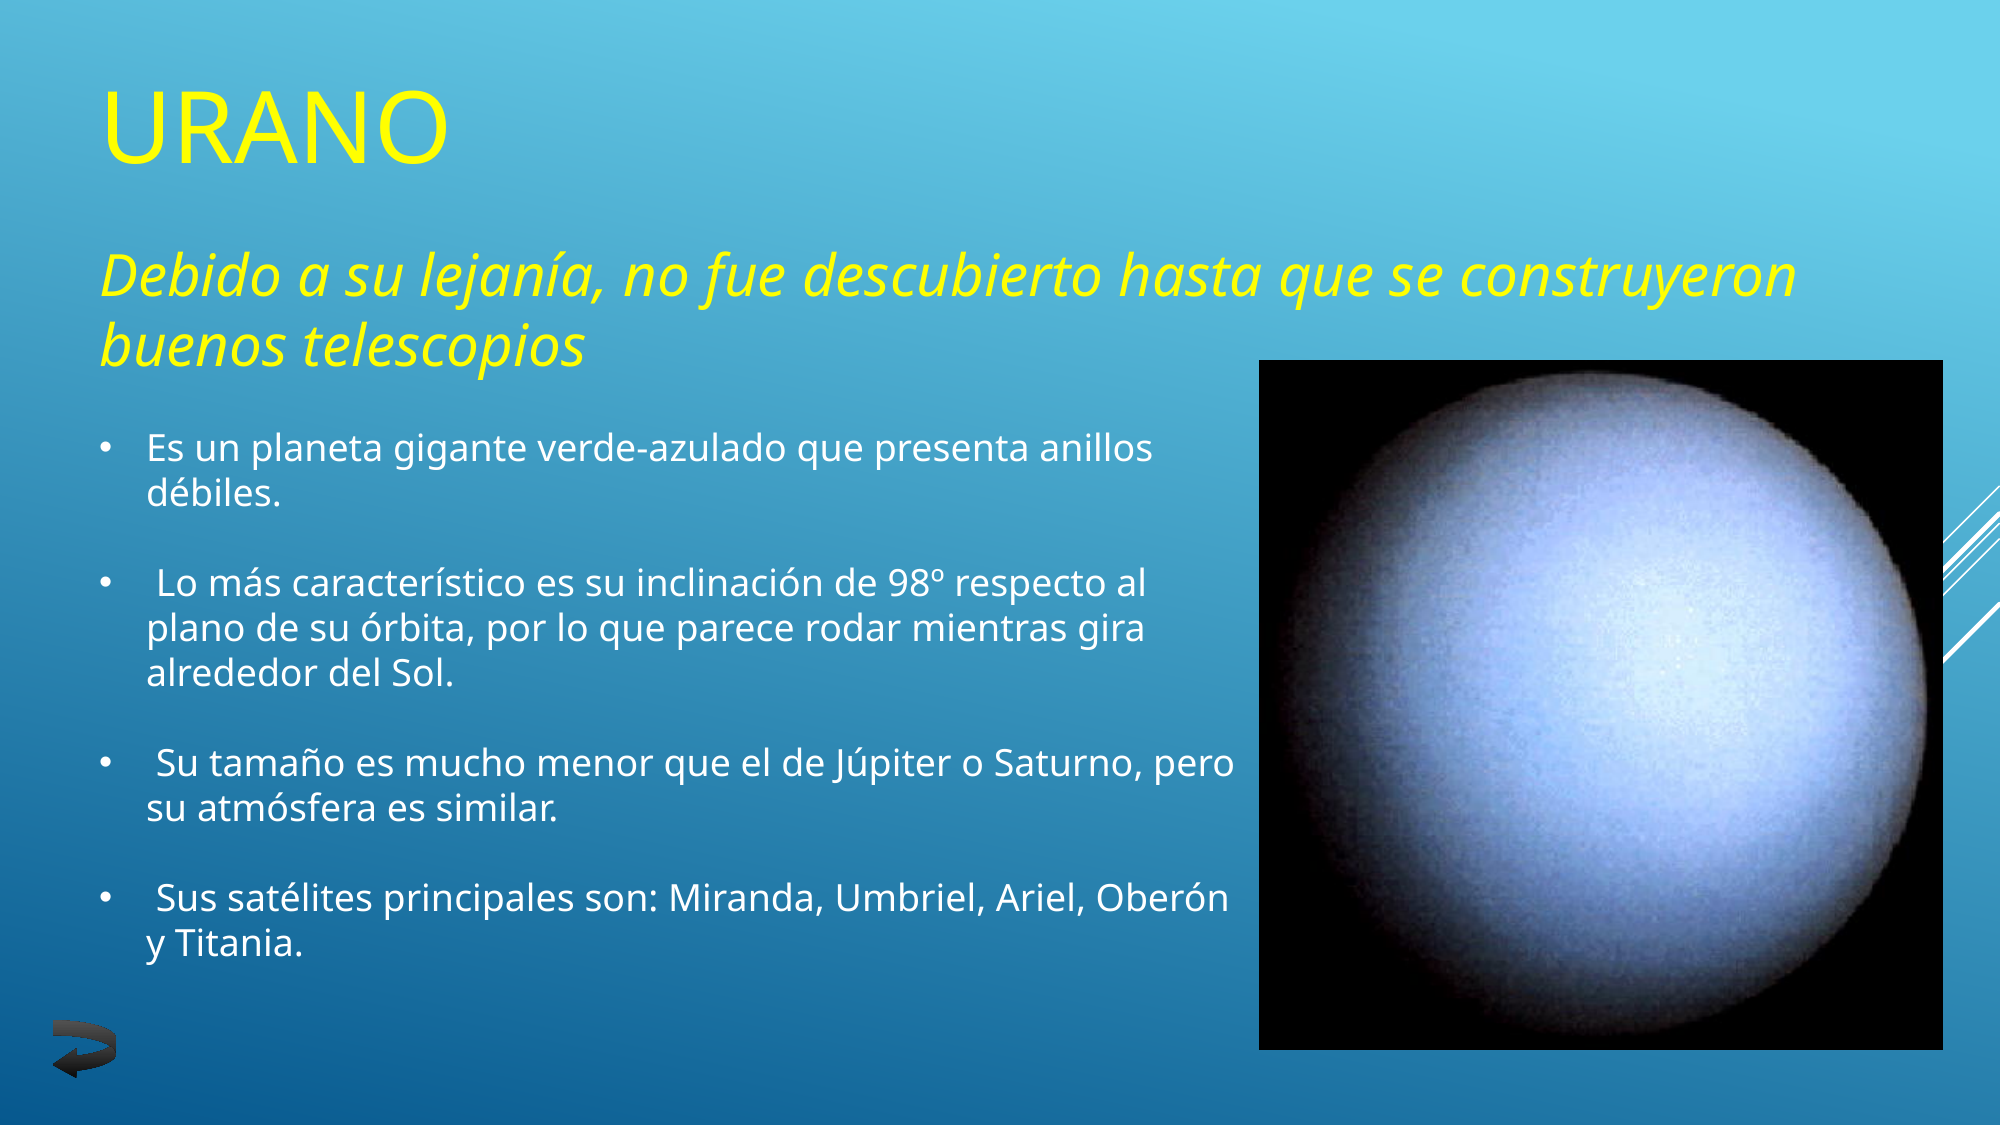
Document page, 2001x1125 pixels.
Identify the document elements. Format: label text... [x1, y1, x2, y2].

title Urano [84, 0, 1485, 152]
list Debido a su lejanía, no fue descubierto hasta que se construyeron buenos telescopios [84, 152, 1916, 416]
text_box Es un planeta gigante verde-azulado que presenta anillos débiles. Lo más característico es su inclinación de 98º respecto al plano de su órbita, por lo que parece rodar mientras gira alrededor del Sol. Su tamaño es mucho menor que el de Júpiter o Saturno, pero su atmósfera es similar. Sus satélites principales son: Miranda, Umbriel, Ariel, Oberón y Titania. [84, 416, 1258, 972]
text_box [52, 1020, 117, 1079]
picture [1258, 360, 1943, 1050]
